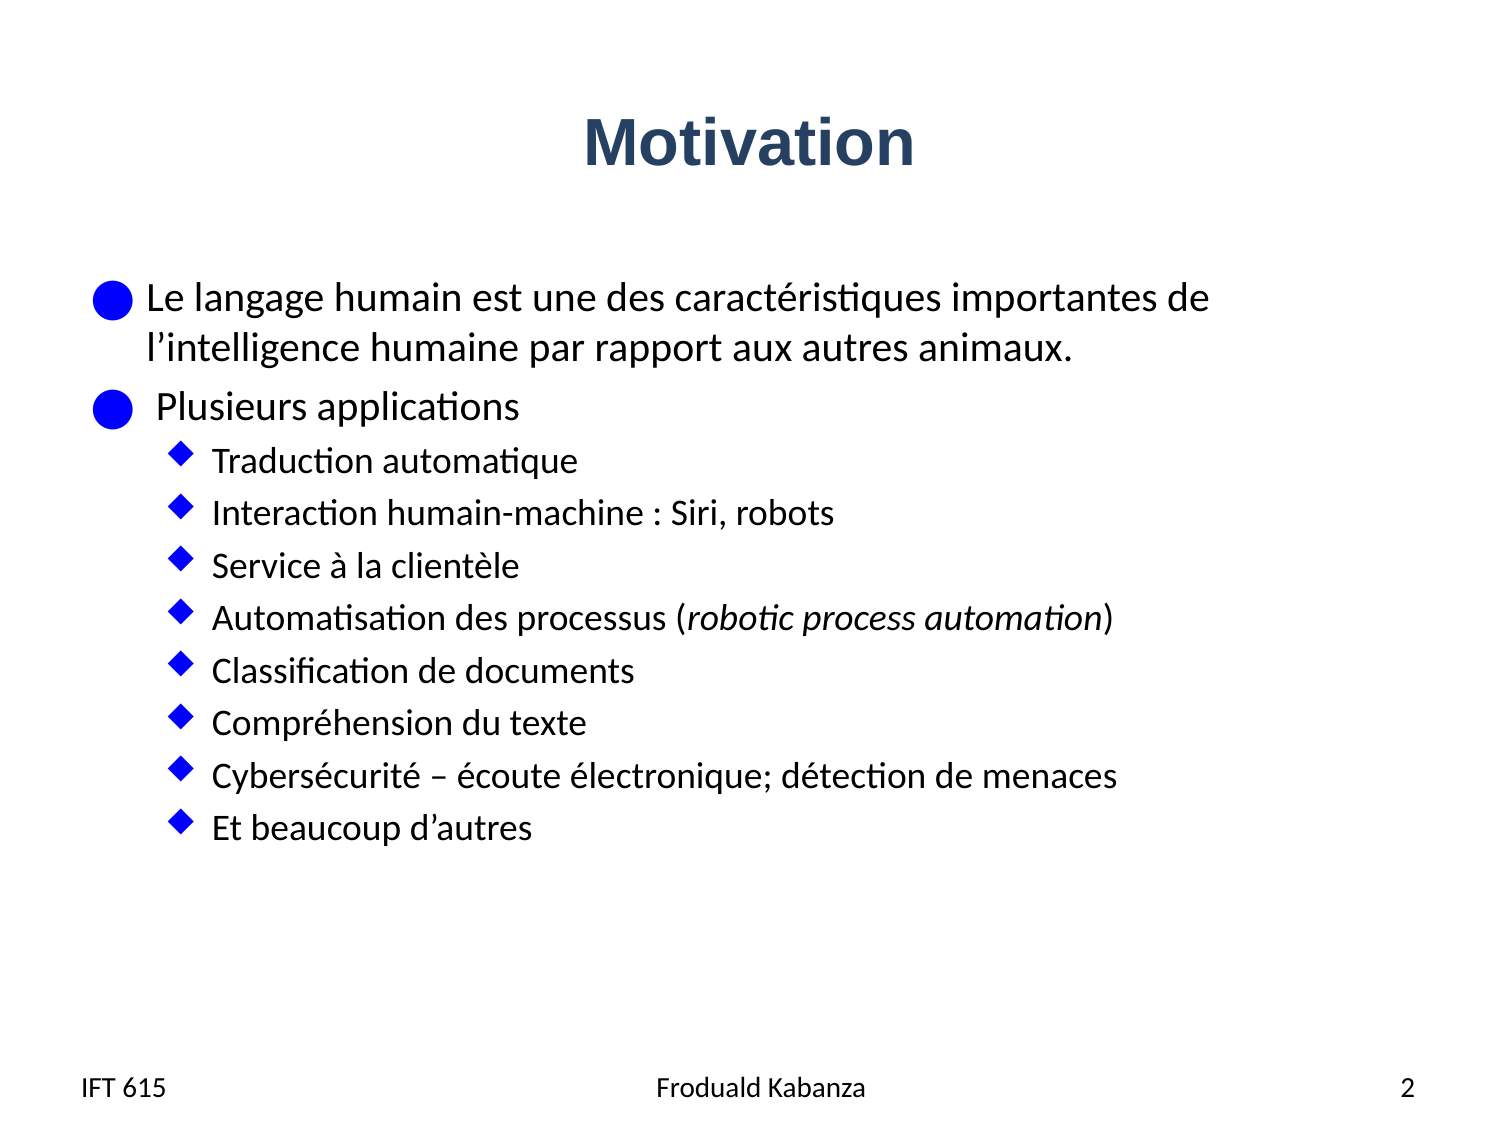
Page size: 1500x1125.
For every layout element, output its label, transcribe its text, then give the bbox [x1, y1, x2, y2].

title Motivation [75, 45, 1425, 233]
footer Froduald Kabanza [520, 1056, 996, 1117]
slide_number 2 [1080, 1056, 1431, 1117]
slide_number IFT 615 [66, 1056, 356, 1117]
list Le langage humain est une des caractéristiques importantes de l’intelligence humaine par rapport aux autres animaux. Plusieurs applications Traduction automatique Interaction humain-machine : Siri, robots Service à la clientèle Automatisation des processus (robotic process automation) Classification de documents Compréhension du texte Cybersécurité – écoute électronique; détection de menaces Et beaucoup d’autres [75, 262, 1425, 1005]
